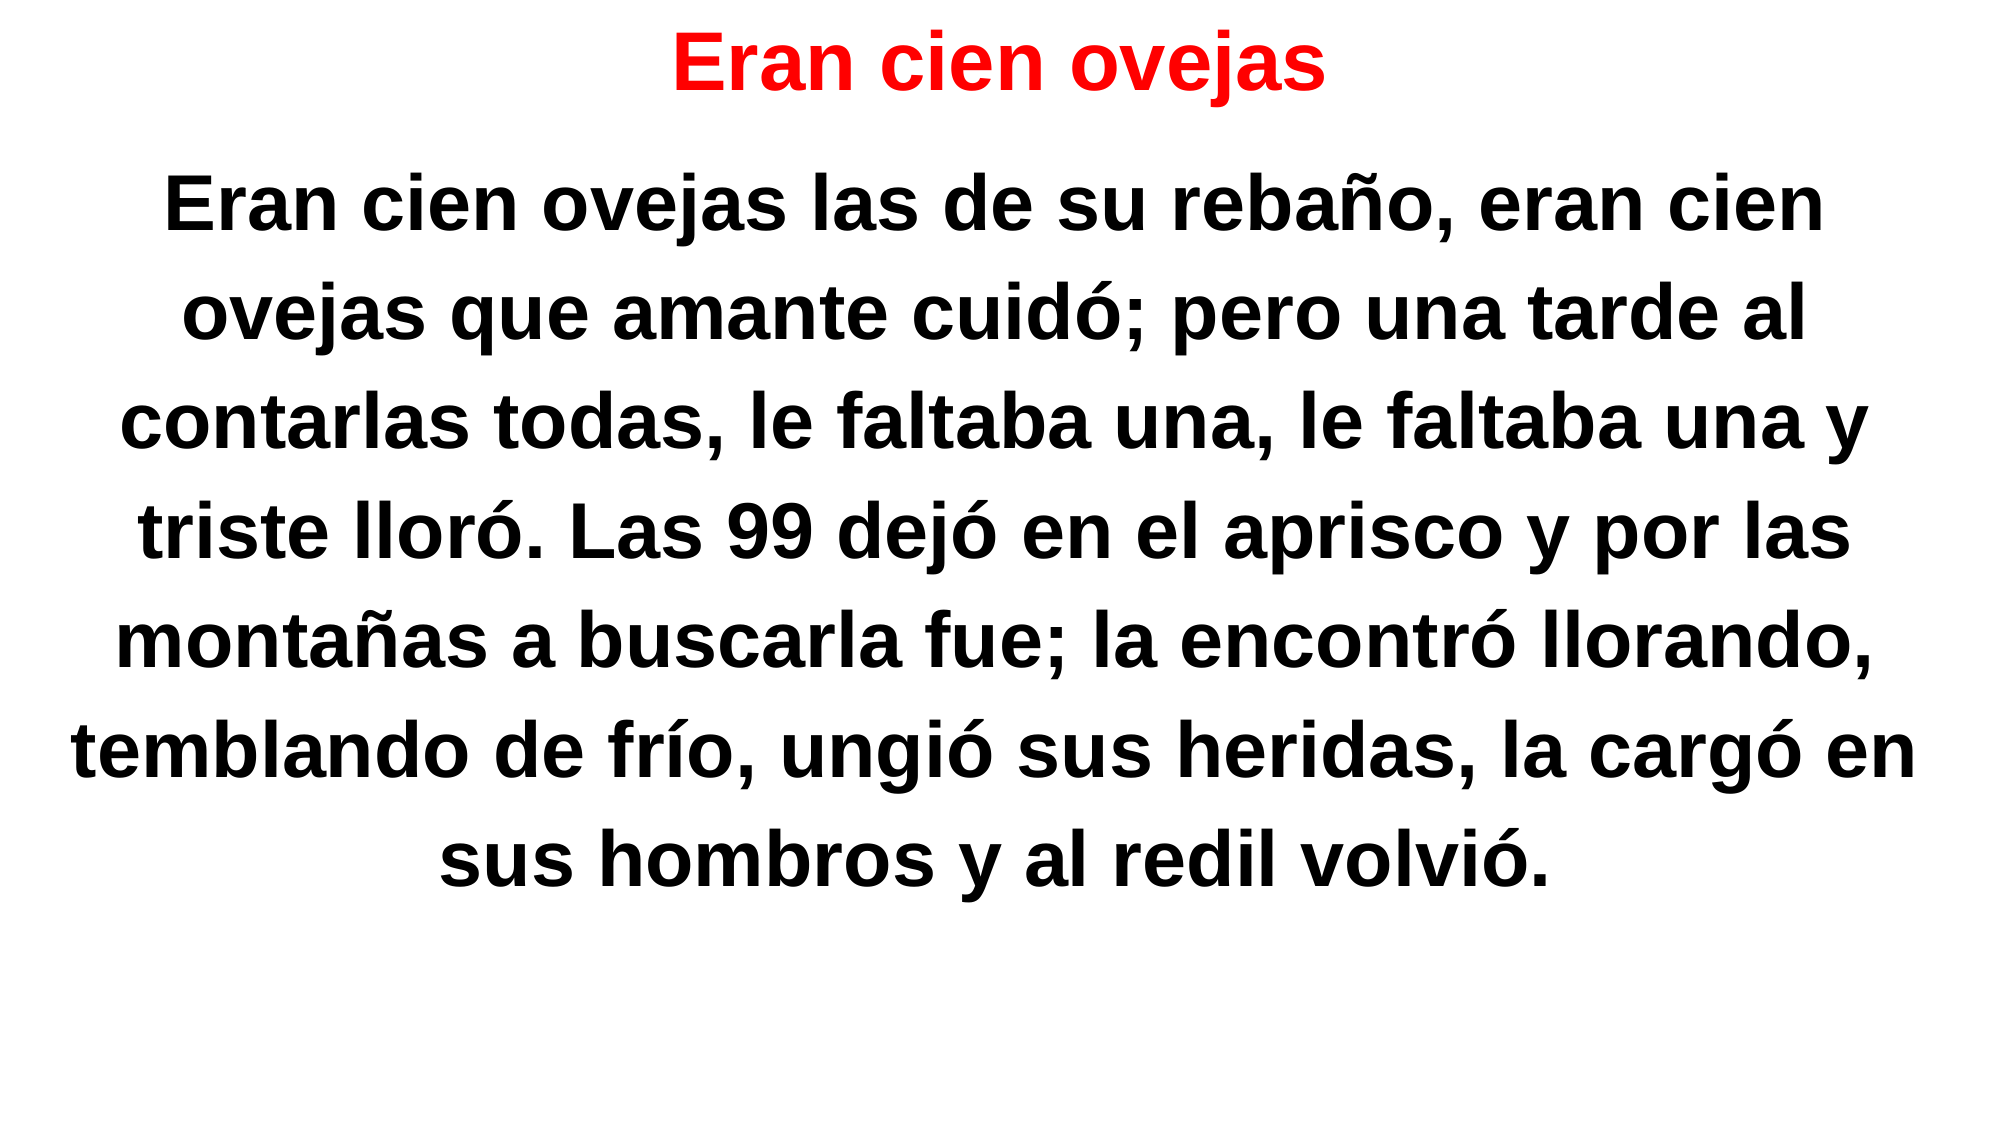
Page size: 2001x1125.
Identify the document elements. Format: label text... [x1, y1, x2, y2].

title Eran cien ovejas [597, 0, 1403, 129]
list Eran cien ovejas las de su rebaño, eran cien ovejas que amante cuidó; pero una tarde al contarlas todas, le faltaba una, le faltaba una y triste lloró. Las 99 dejó en el aprisco y por las montañas a buscarla fue; la encontró llorando, temblando de frío, ungió sus heridas, la cargó en sus hombros y al redil volvió. [15, 129, 1976, 1108]
